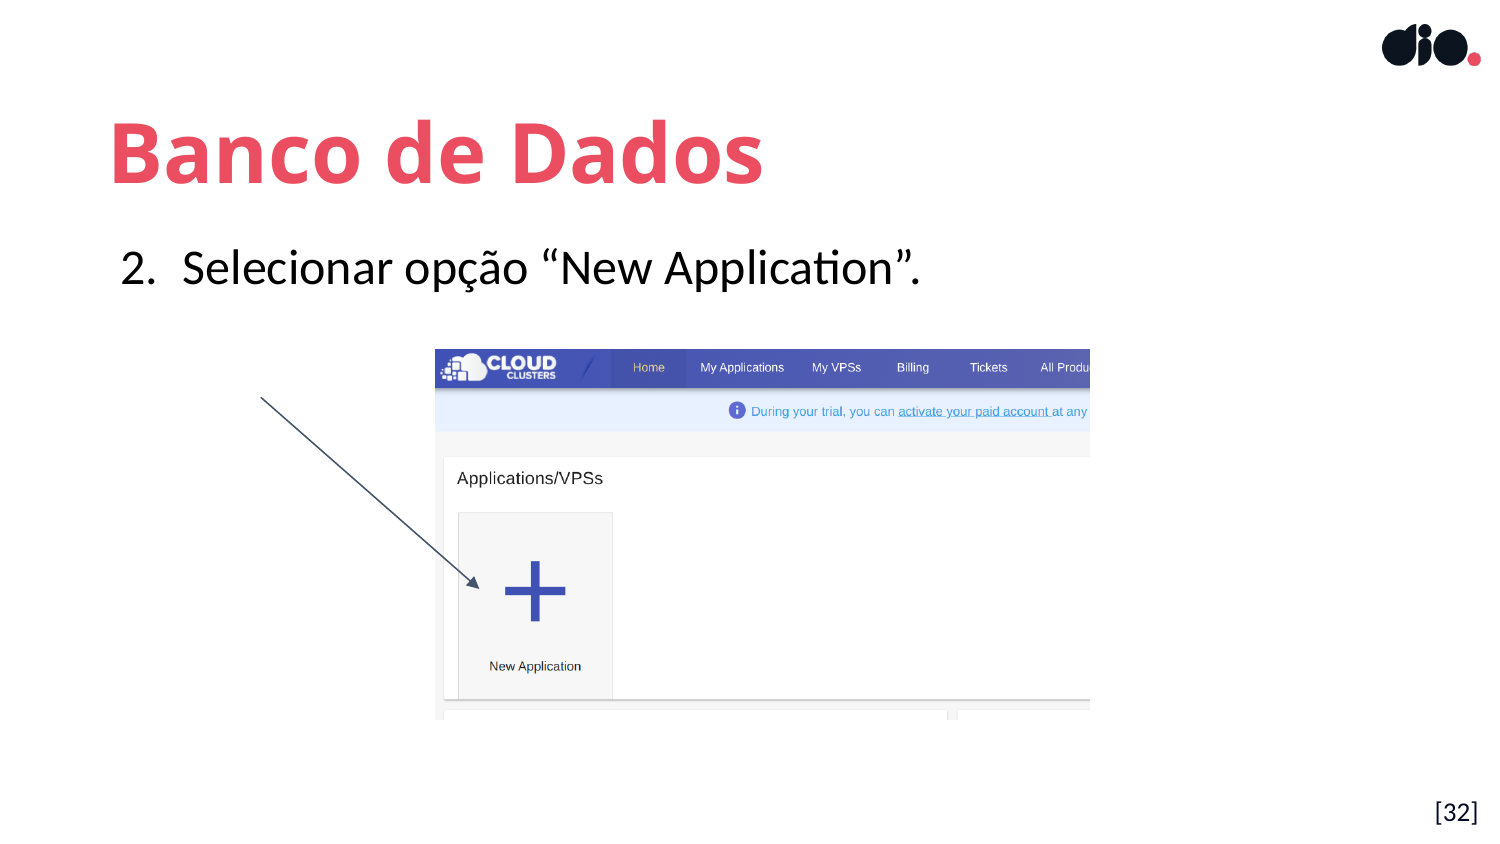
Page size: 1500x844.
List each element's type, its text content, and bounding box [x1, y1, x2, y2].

text_box Selecionar opção “New Application”. [92, 213, 1408, 425]
slide_number [32] [1403, 779, 1494, 844]
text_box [260, 397, 480, 590]
picture [434, 349, 1090, 720]
picture [1382, 24, 1481, 67]
text_box Banco de Dados [92, 73, 1408, 213]
